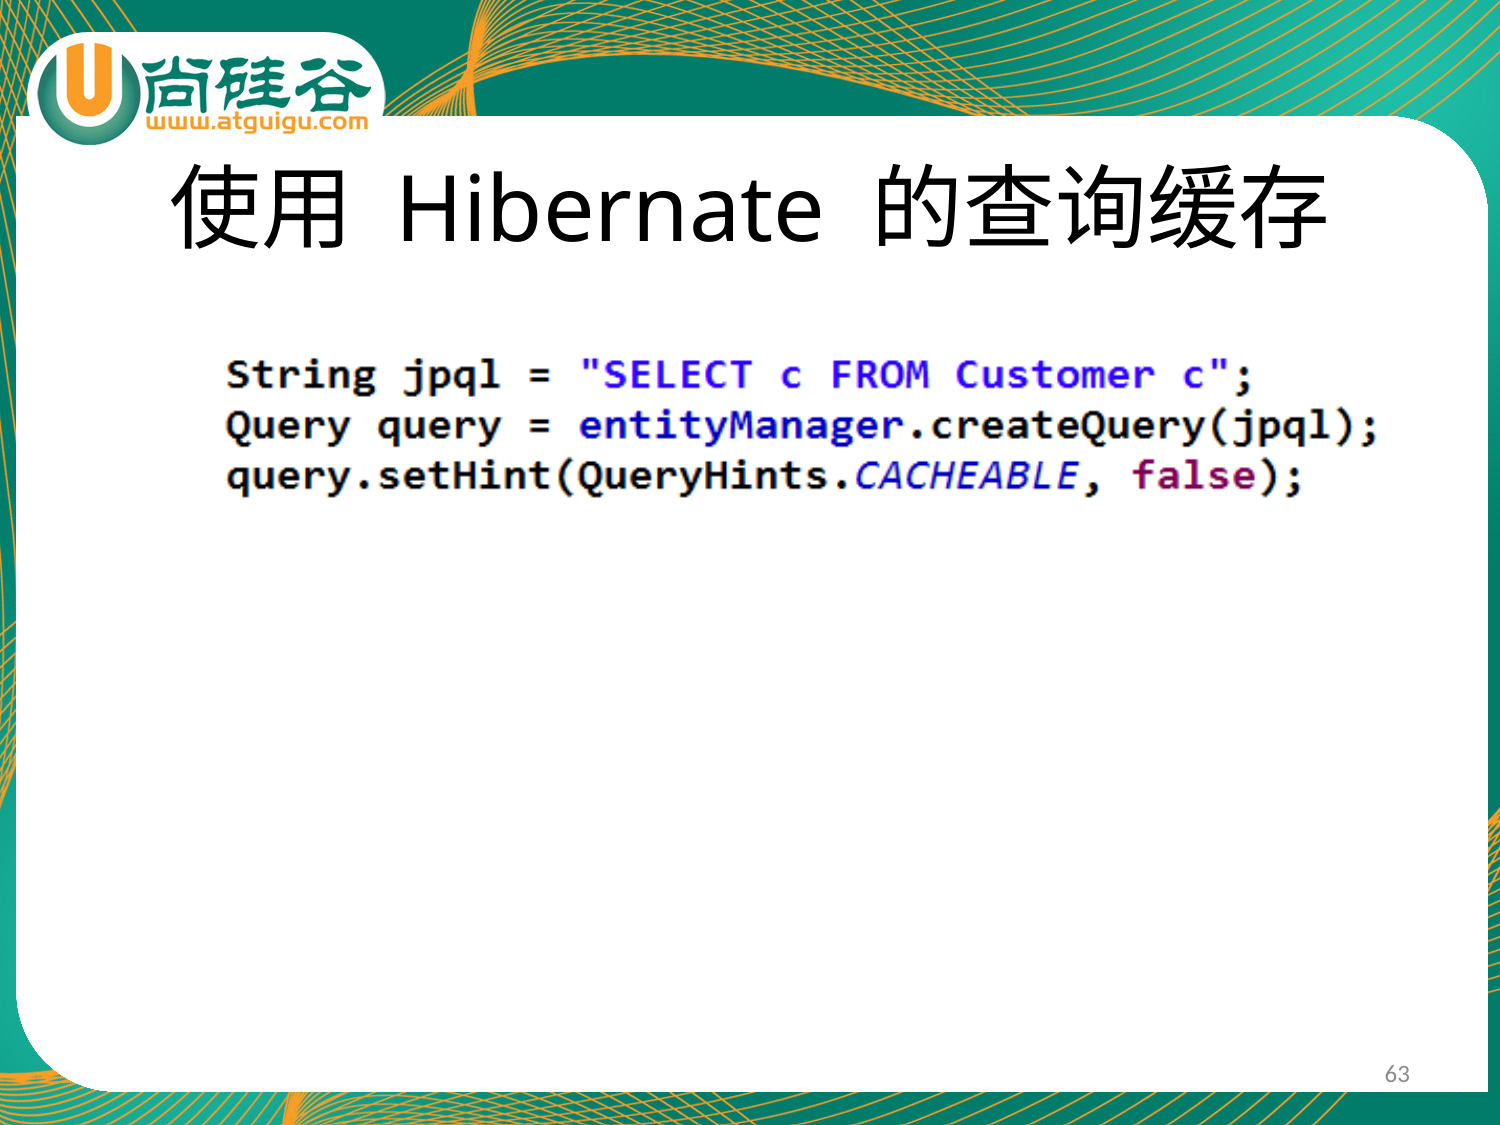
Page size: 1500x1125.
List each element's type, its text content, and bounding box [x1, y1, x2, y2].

picture [0, 0, 1500, 1125]
slide_number 63 [1074, 1042, 1425, 1103]
title 使用 Hibernate 的查询缓存 [75, 110, 1425, 299]
